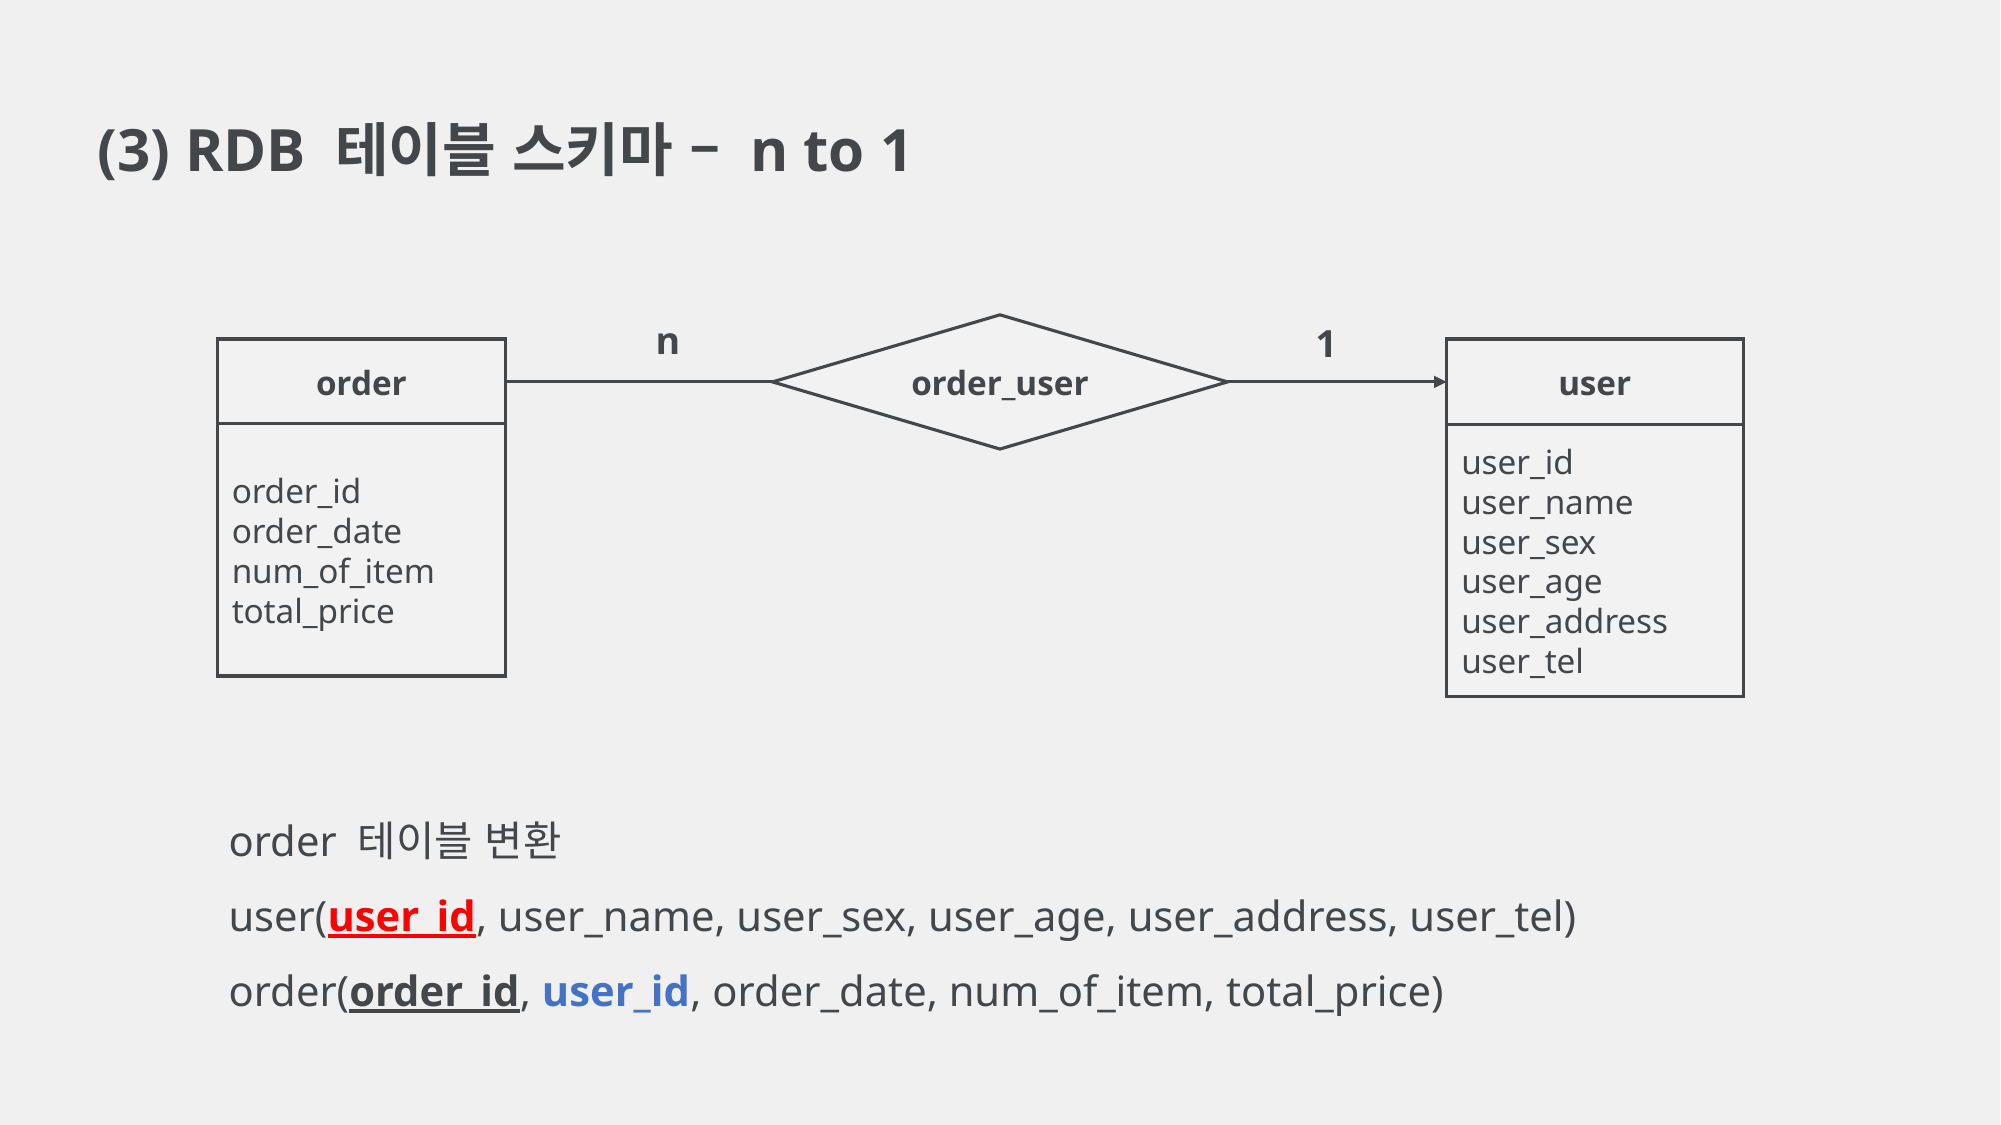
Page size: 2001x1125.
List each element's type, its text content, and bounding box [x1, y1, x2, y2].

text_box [1446, 338, 1744, 697]
text_box order 테이블 변환 user(user_id, user_name, user_sex, user_age, user_address, user_tel) order(order_id, user_id, order_date, num_of_item, total_price) [213, 782, 1593, 1022]
text_box (3) RDB 테이블 스키마 – n to 1 [82, 106, 929, 191]
text_box order_user [772, 313, 1228, 451]
text_box 1 [1300, 312, 1356, 373]
text_box n [640, 309, 696, 370]
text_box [217, 338, 506, 677]
